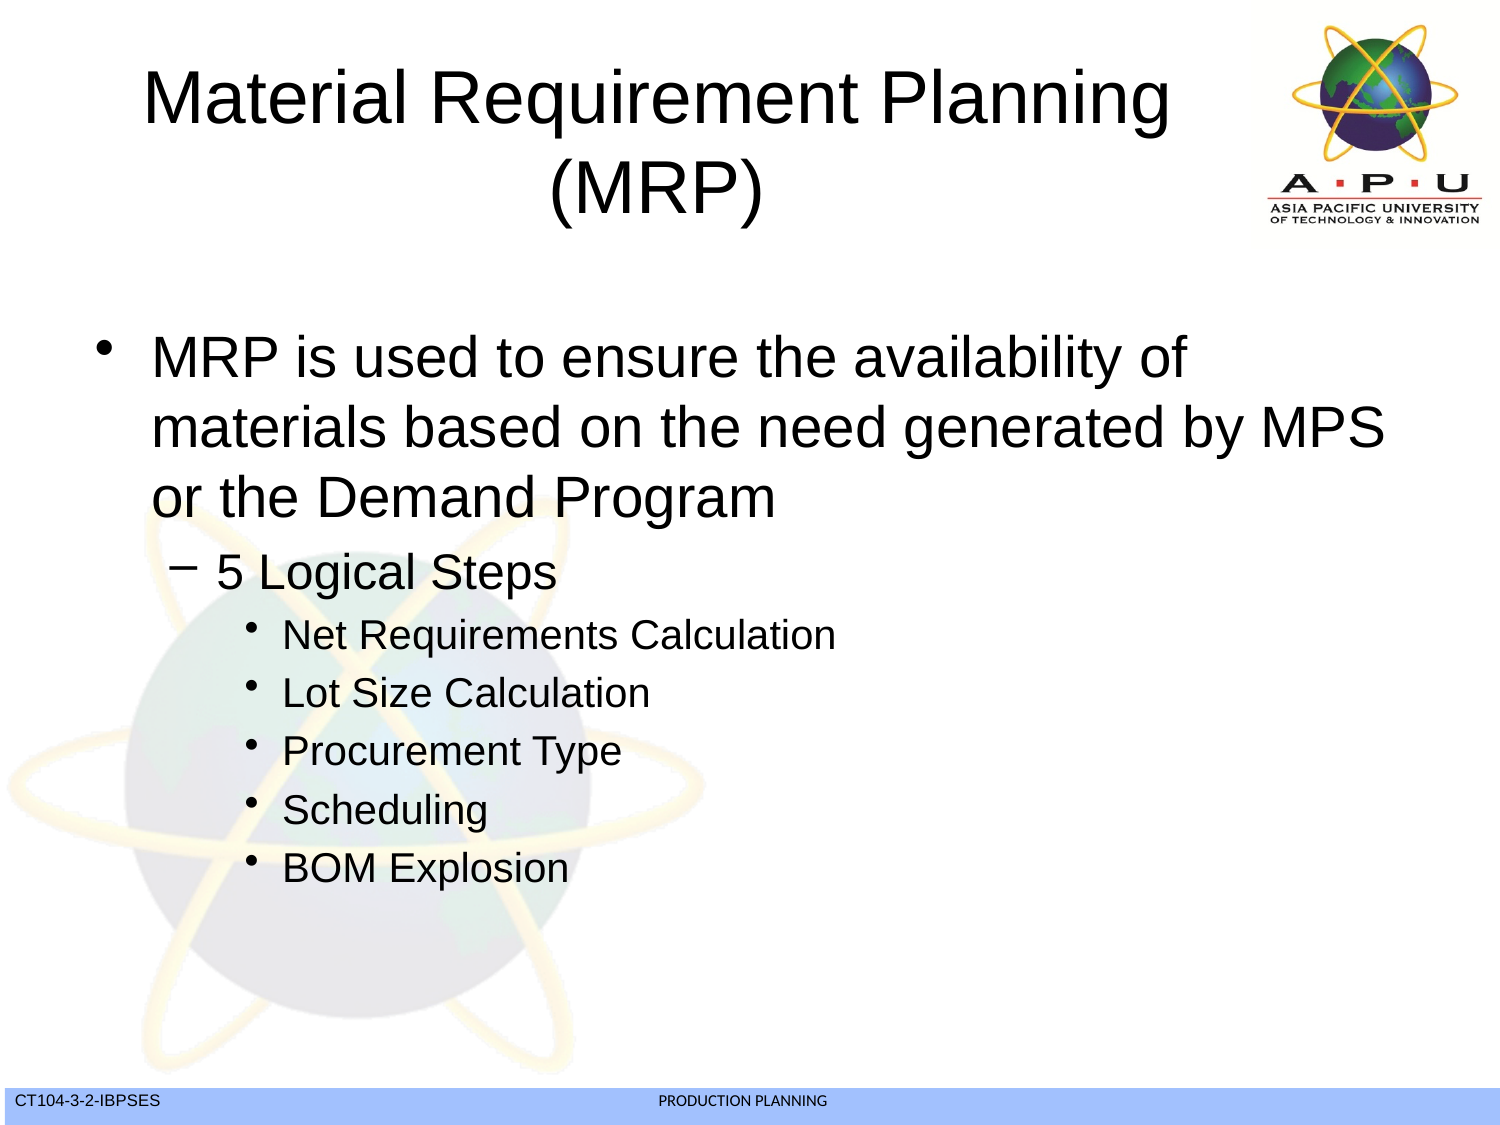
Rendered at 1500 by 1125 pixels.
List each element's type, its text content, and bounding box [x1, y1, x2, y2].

picture [1251, 0, 1500, 249]
title Material Requirement Planning (MRP) [79, 45, 1235, 233]
list MRP is used to ensure the availability of materials based on the need generated by MPS or the Demand Program 5 Logical Steps Net Requirements Calculation Lot Size Calculation Procurement Type Scheduling BOM Explosion [79, 311, 1415, 1109]
